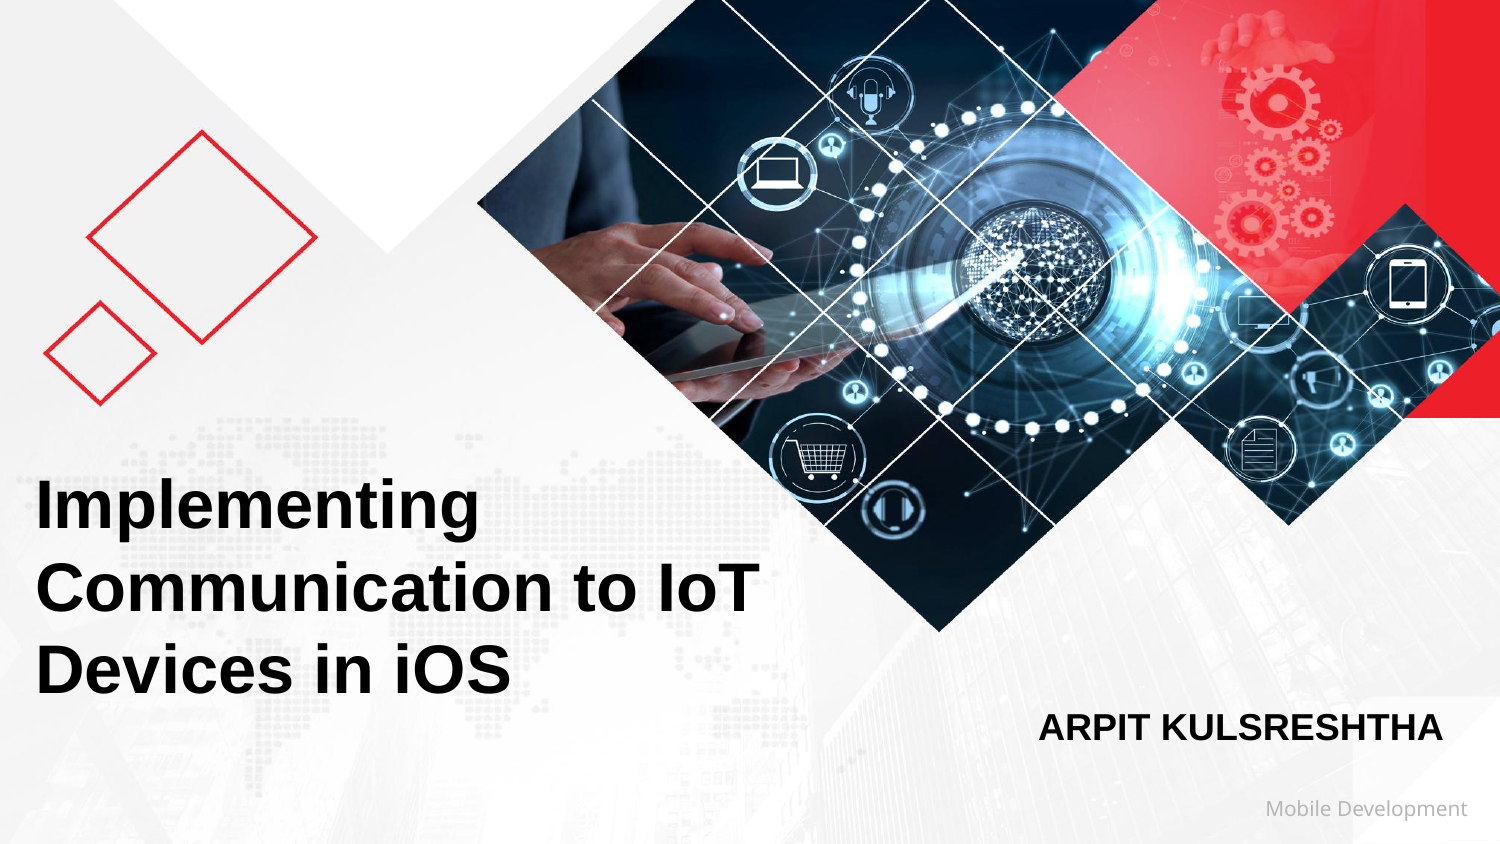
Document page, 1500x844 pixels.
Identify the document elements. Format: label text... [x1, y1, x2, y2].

text_box Mobile Development [1044, 780, 1483, 824]
text_box ARPIT KULSRESHTHA [974, 687, 1459, 763]
picture [0, 0, 1500, 844]
text_box Implementing Communication to IoT Devices in iOS [28, 453, 799, 714]
